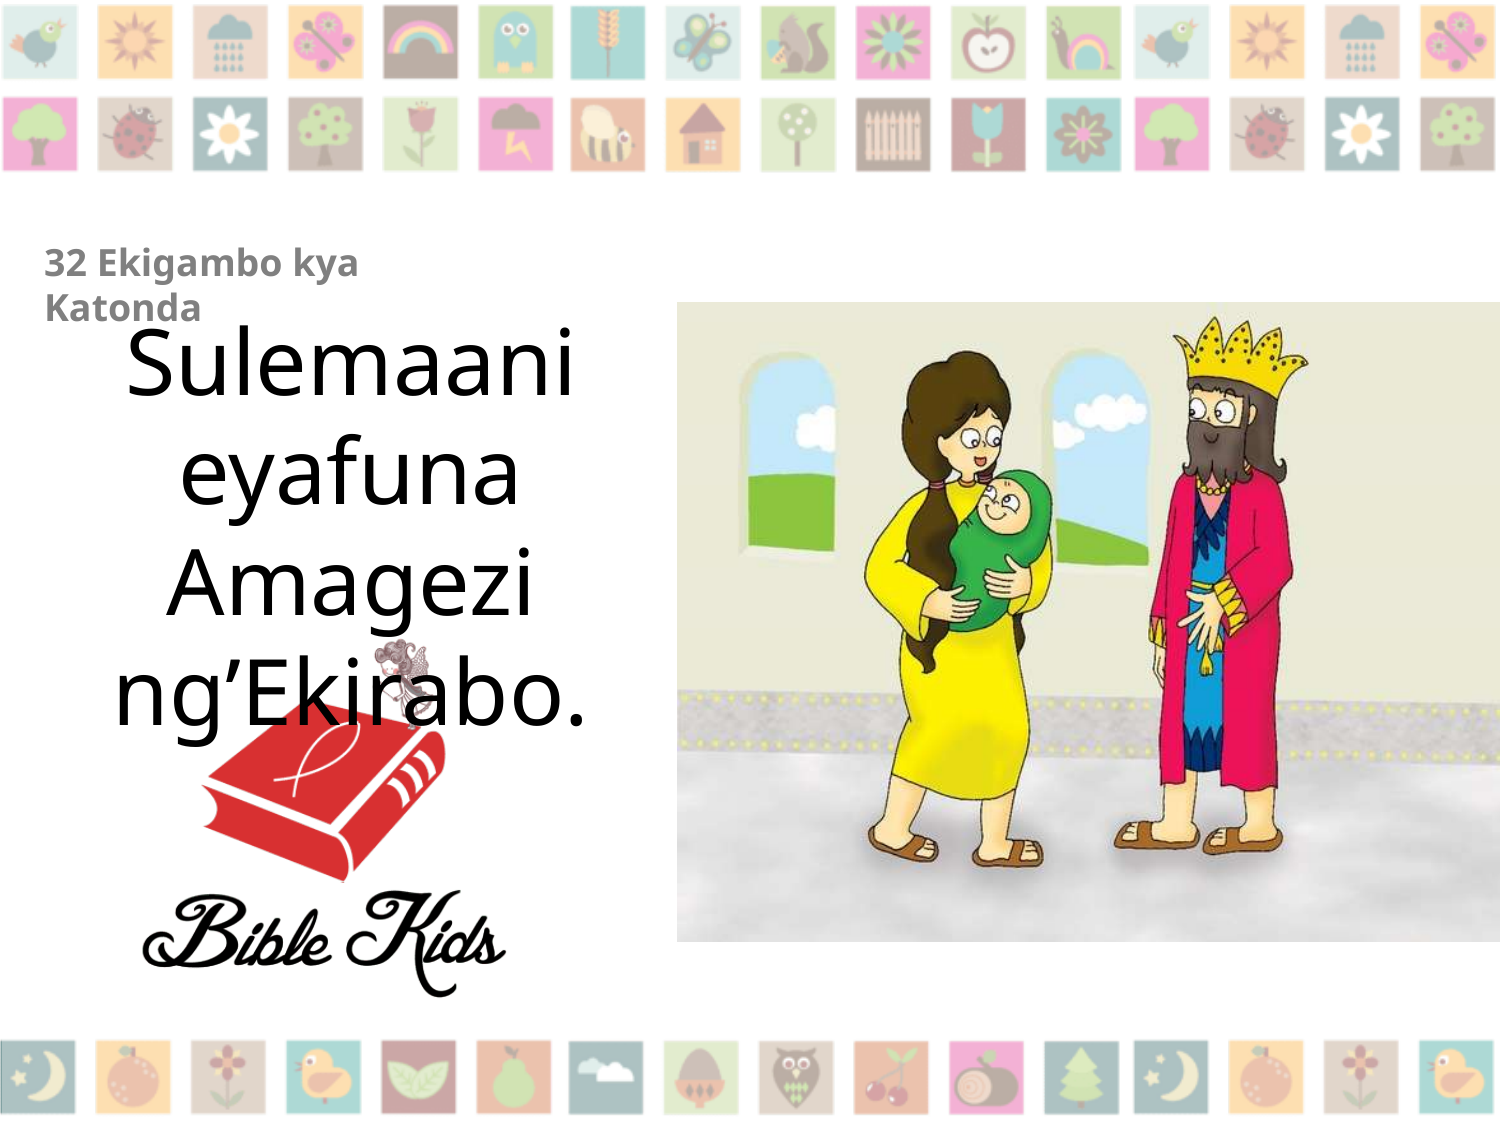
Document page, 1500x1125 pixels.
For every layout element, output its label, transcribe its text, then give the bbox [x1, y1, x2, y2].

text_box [0, 1028, 1500, 1118]
picture [117, 600, 544, 1027]
picture [677, 302, 1500, 942]
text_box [0, 3, 1500, 181]
text_box Sulemaani eyafuna Amagezi ng’Ekirabo. [28, 296, 674, 751]
text_box 32 Ekigambo kya Katonda [29, 231, 514, 296]
